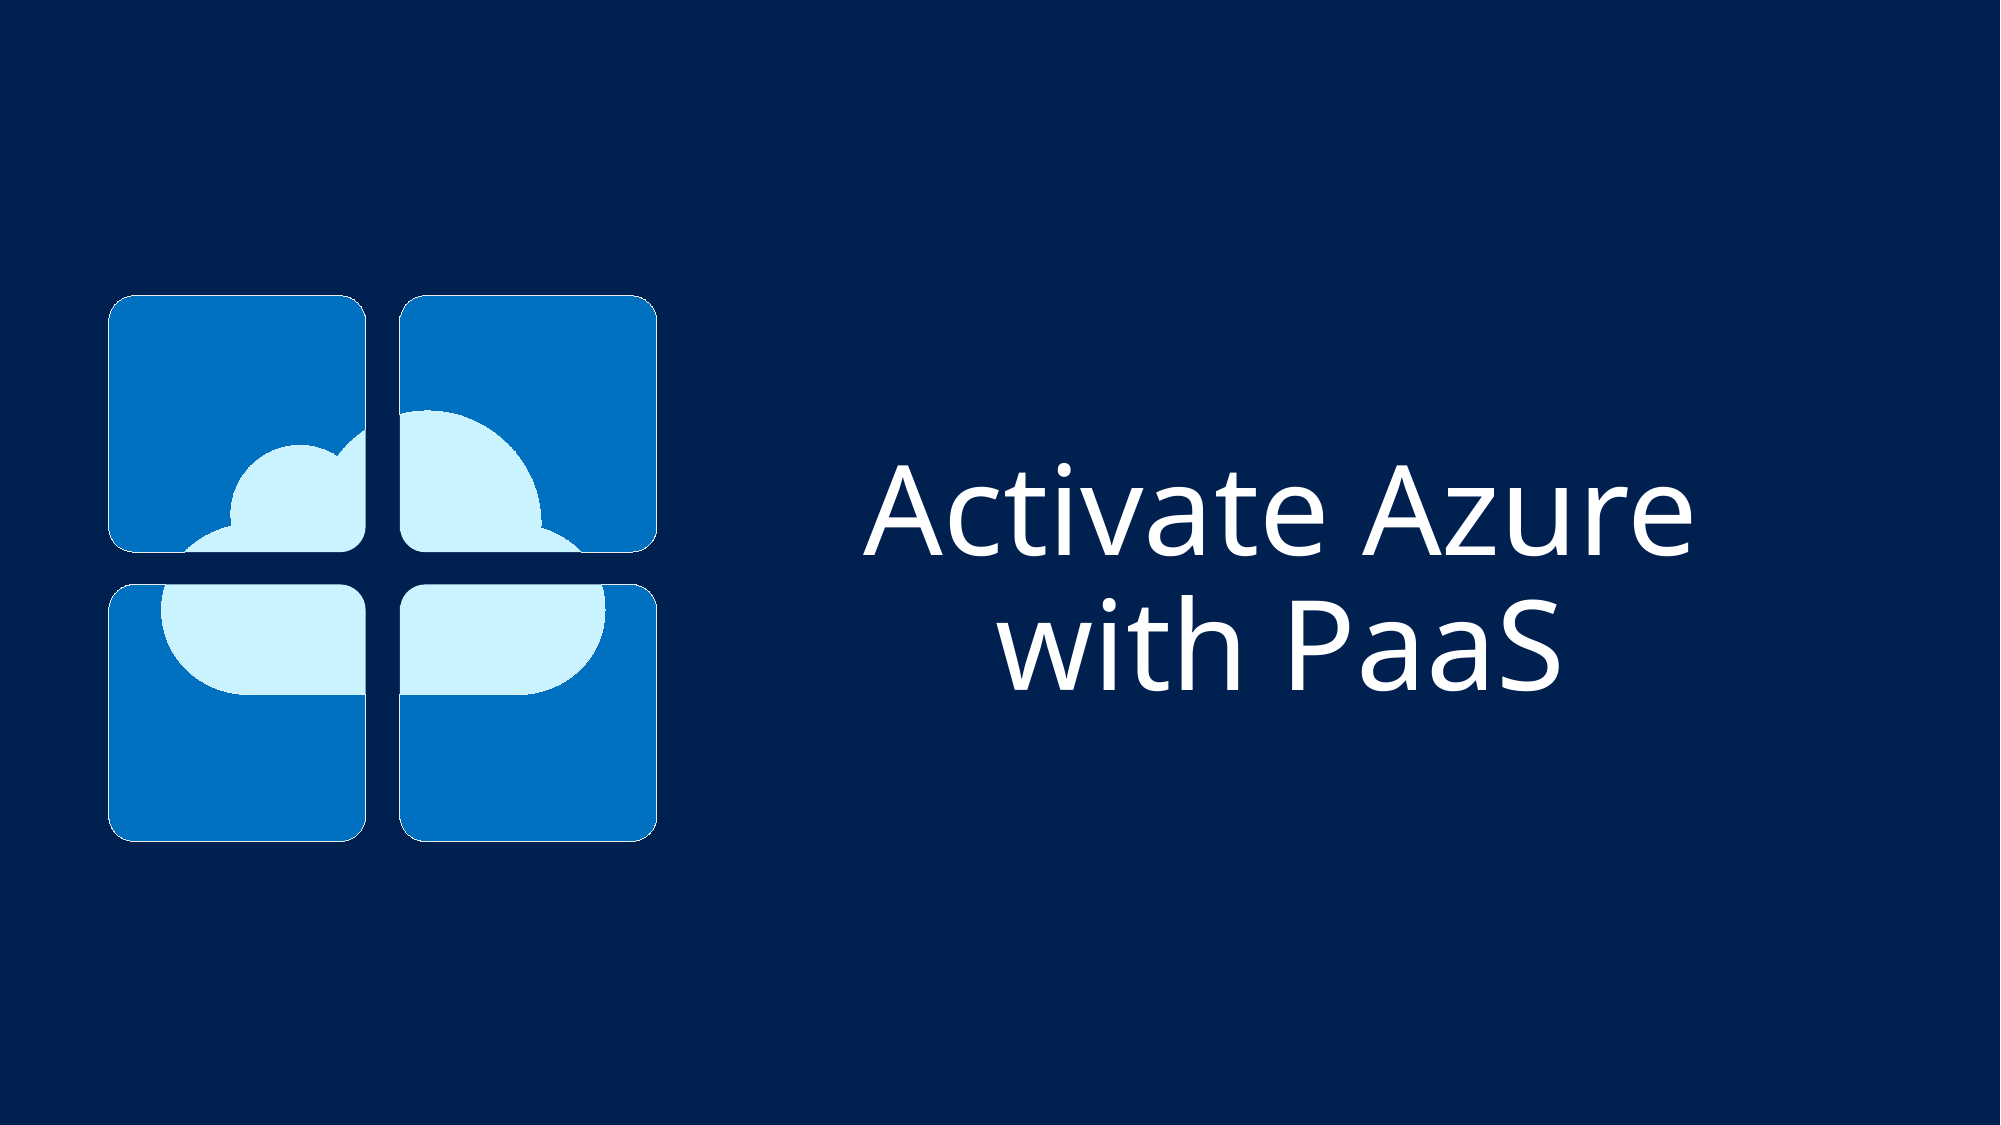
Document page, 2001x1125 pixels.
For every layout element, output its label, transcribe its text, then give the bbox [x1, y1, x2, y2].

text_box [108, 295, 657, 842]
title Activate Azure with PaaS [723, 295, 1839, 869]
